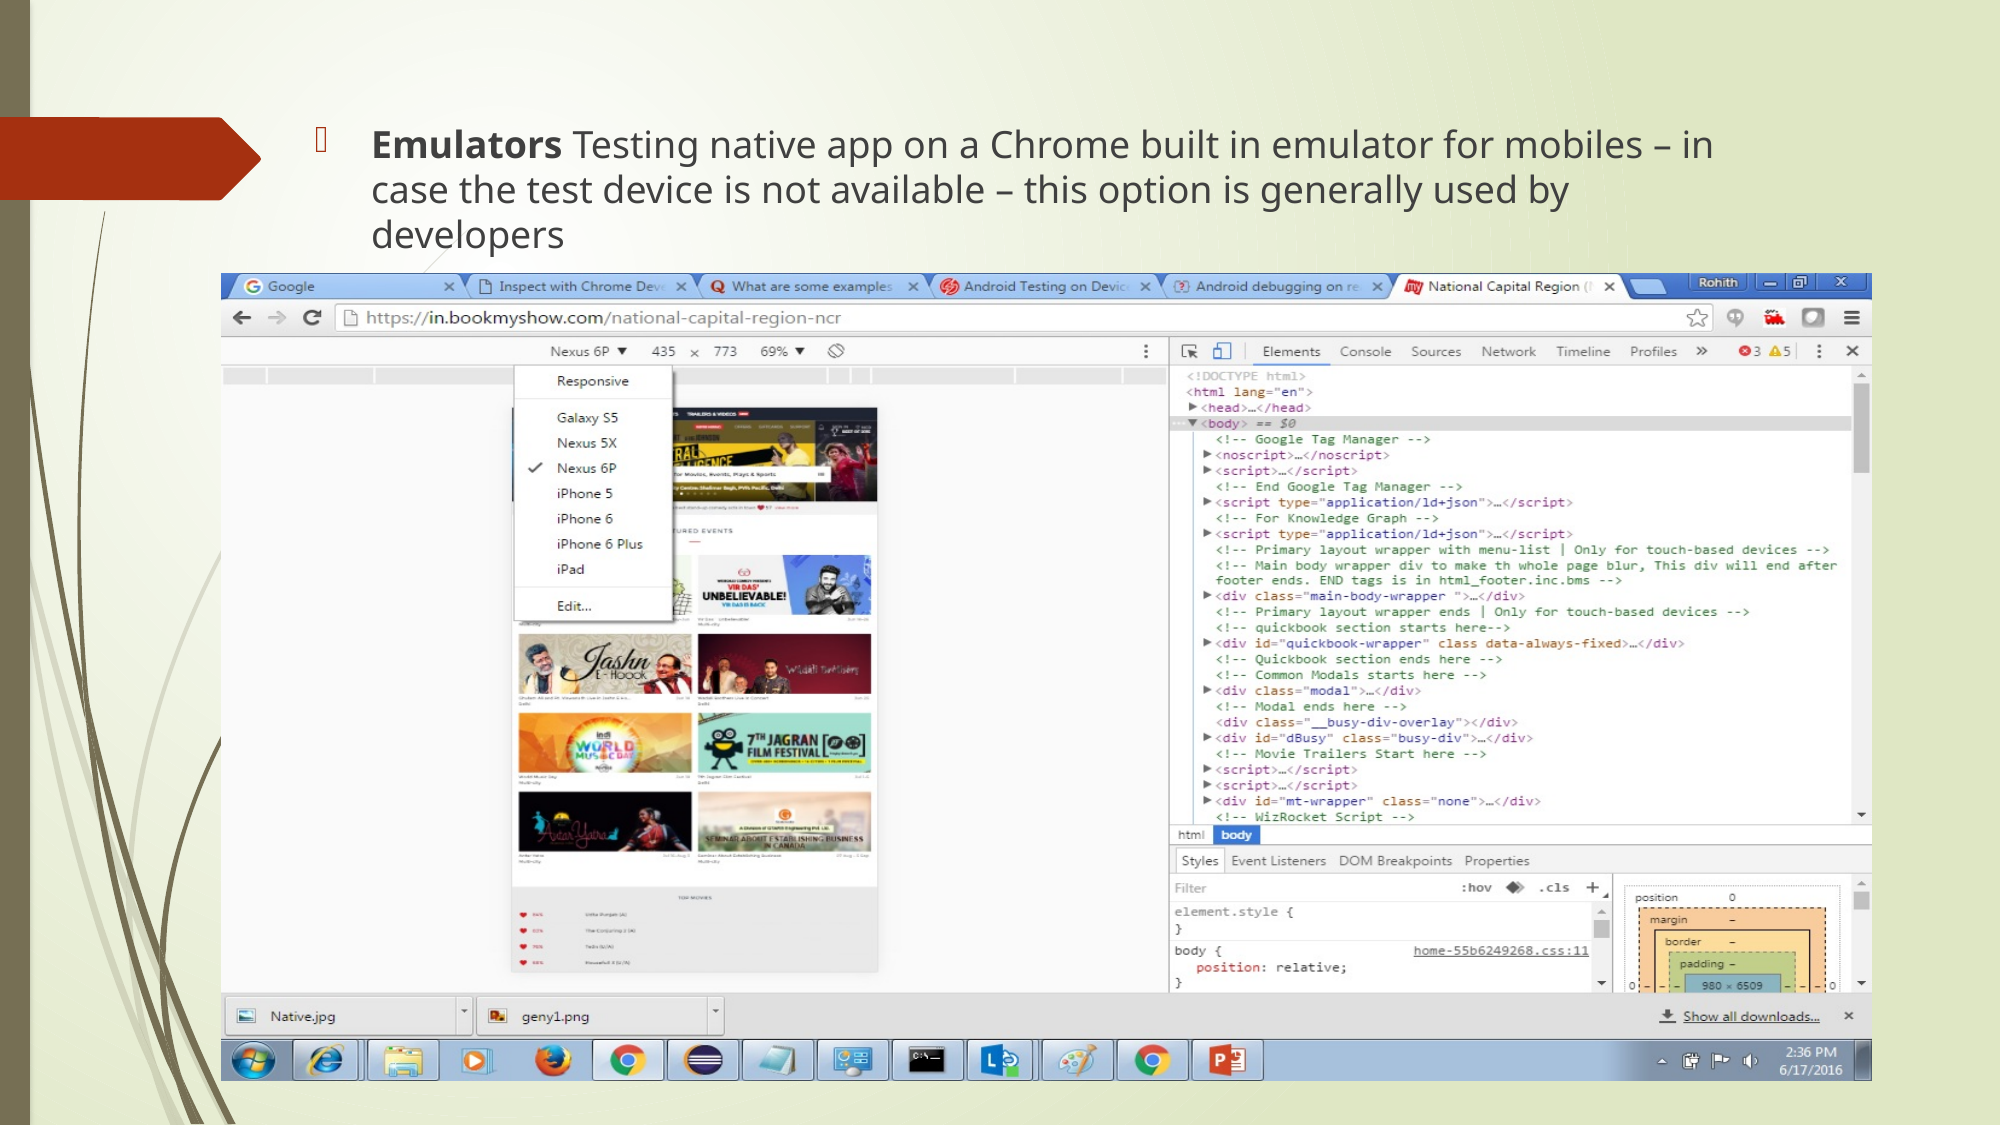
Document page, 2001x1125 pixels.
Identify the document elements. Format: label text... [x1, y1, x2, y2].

list Emulators Testing native app on a Chrome built in emulator for mobiles – in case the test device is not available – this option is generally used by developers [299, 113, 1763, 270]
picture [221, 272, 1872, 1081]
